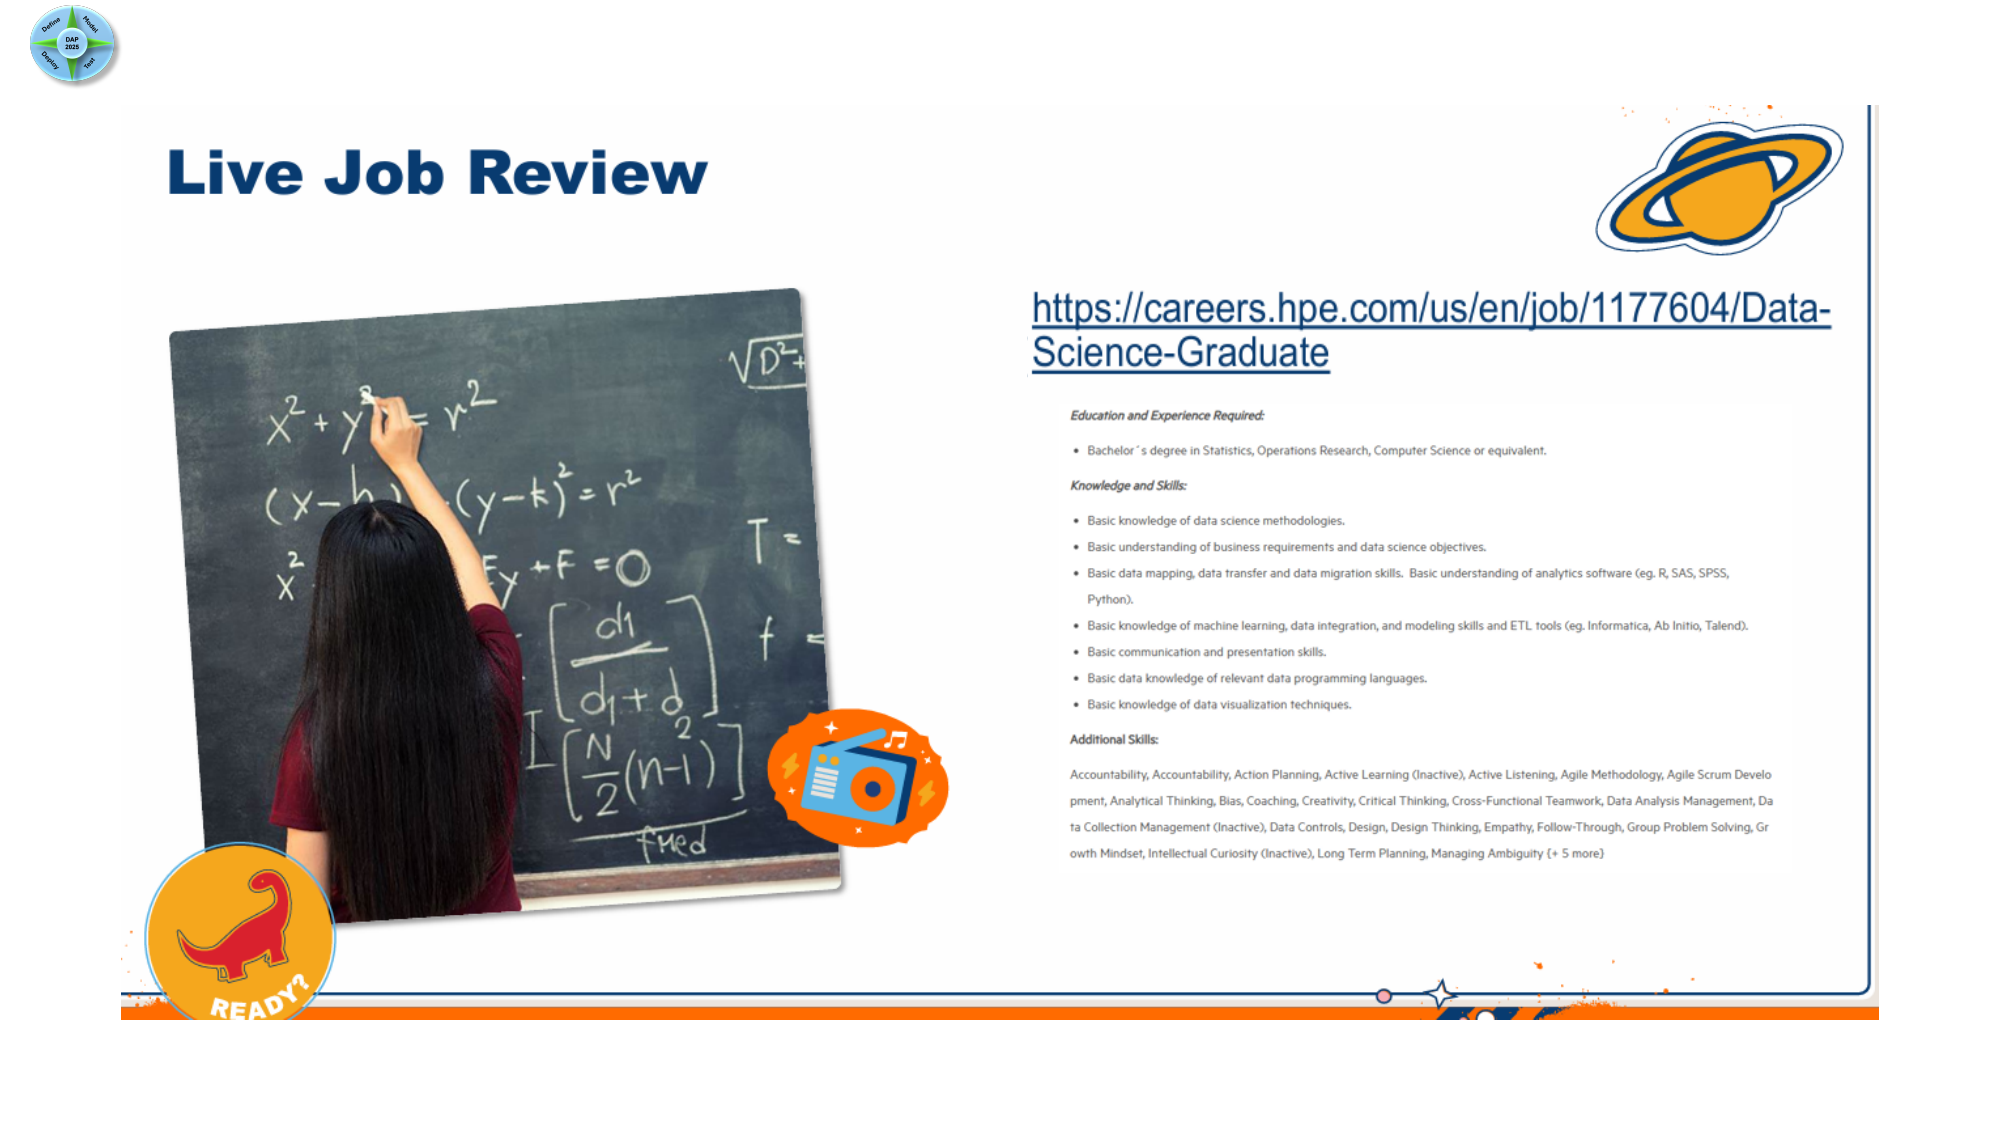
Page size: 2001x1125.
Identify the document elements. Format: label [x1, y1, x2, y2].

picture [120, 104, 1880, 1020]
picture [28, 3, 126, 93]
